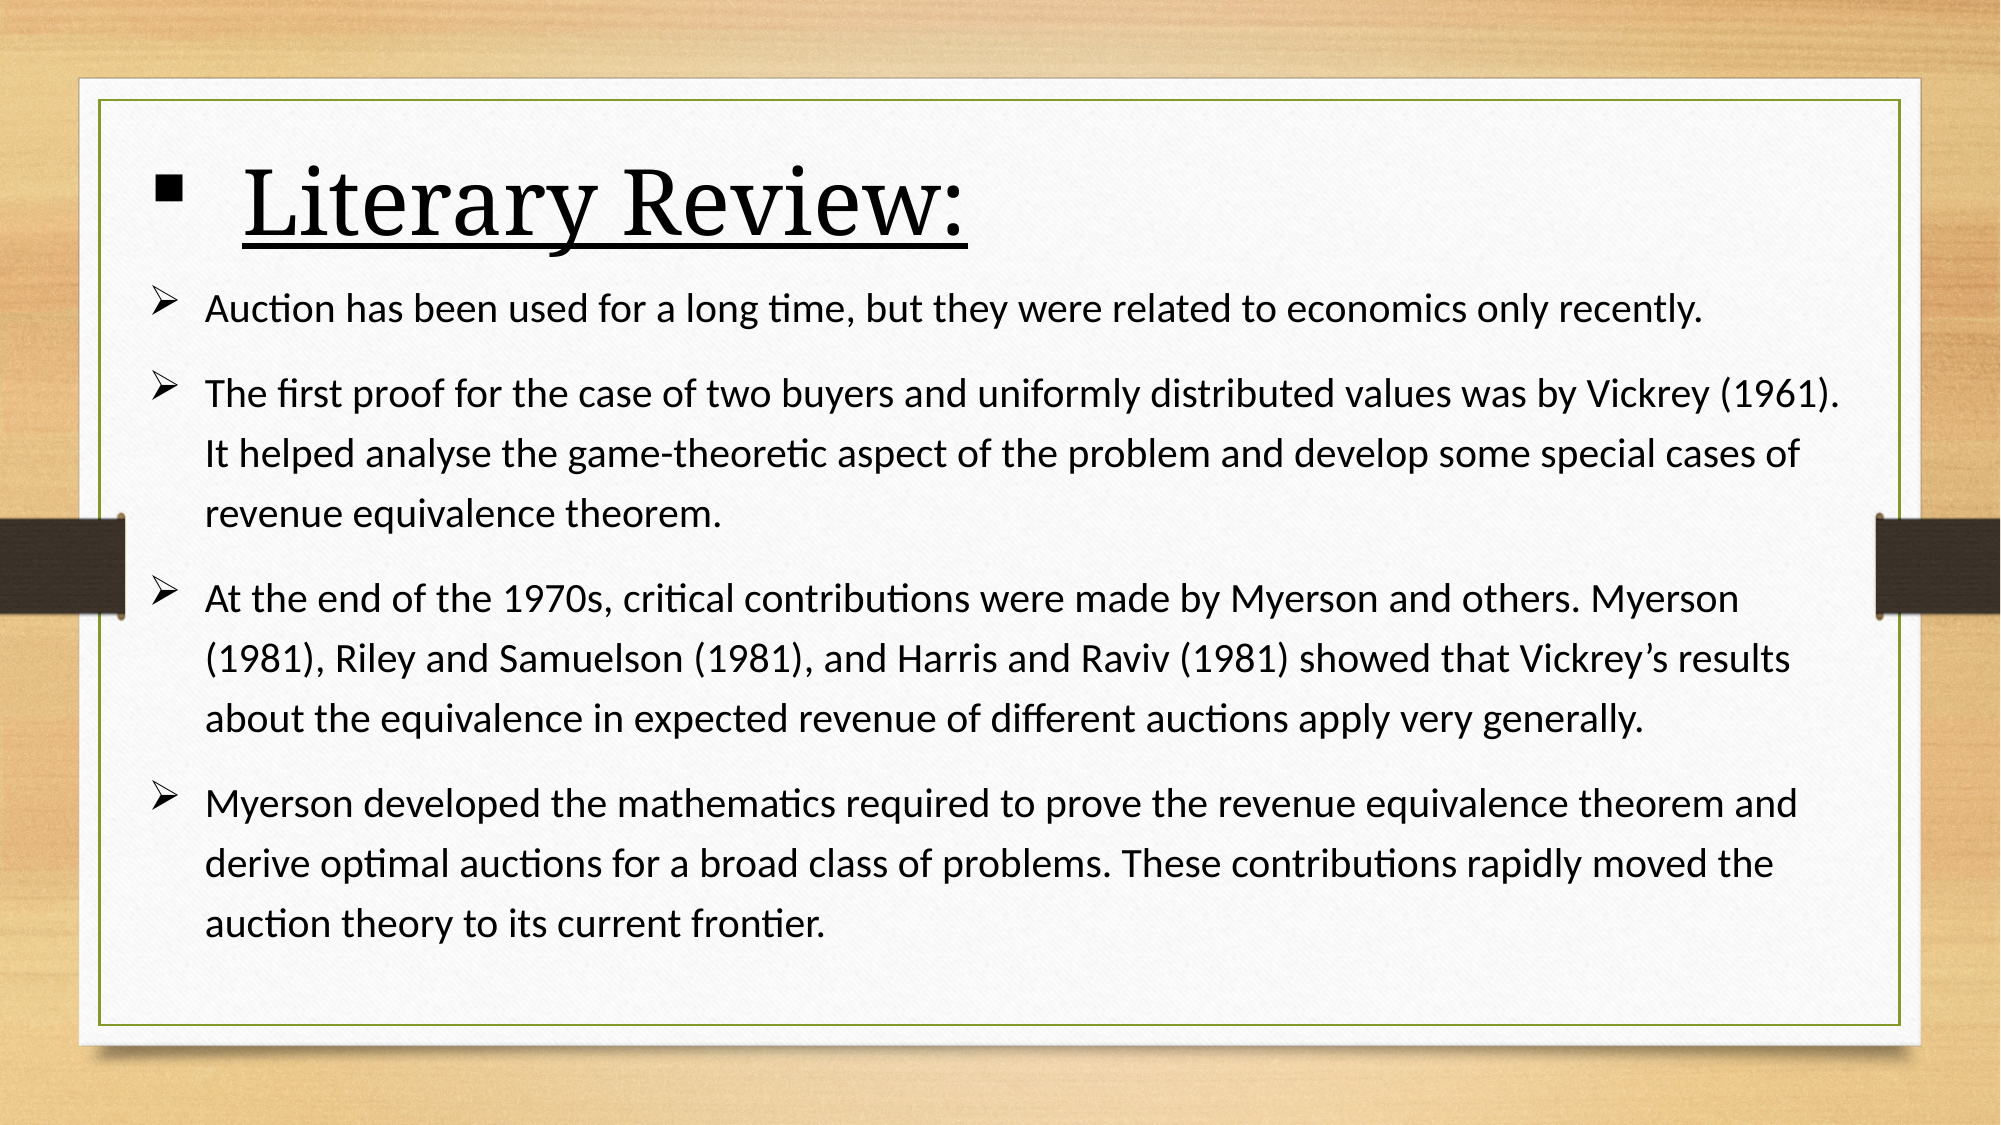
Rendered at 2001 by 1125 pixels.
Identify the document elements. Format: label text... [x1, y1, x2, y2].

picture [0, 0, 2001, 1125]
text_box Auction has been used for a long time, but they were related to economics only recently. The first proof for the case of two buyers and uniformly distributed values was by Vickrey (1961). It helped analyse the game-theoretic aspect of the problem and develop some special cases of revenue equivalence theorem. At the end of the 1970s, critical contributions were made by Myerson and others. Myerson (1981), Riley and Samuelson (1981), and Harris and Raviv (1981) showed that Vickrey’s results about the equivalence in expected revenue of different auctions apply very generally. Myerson developed the mathematics required to prove the revenue equivalence theorem and derive optimal auctions for a broad class of problems. These contributions rapidly moved the auction theory to its current frontier. [133, 263, 1866, 953]
text_box Literary Review: [133, 136, 1787, 262]
